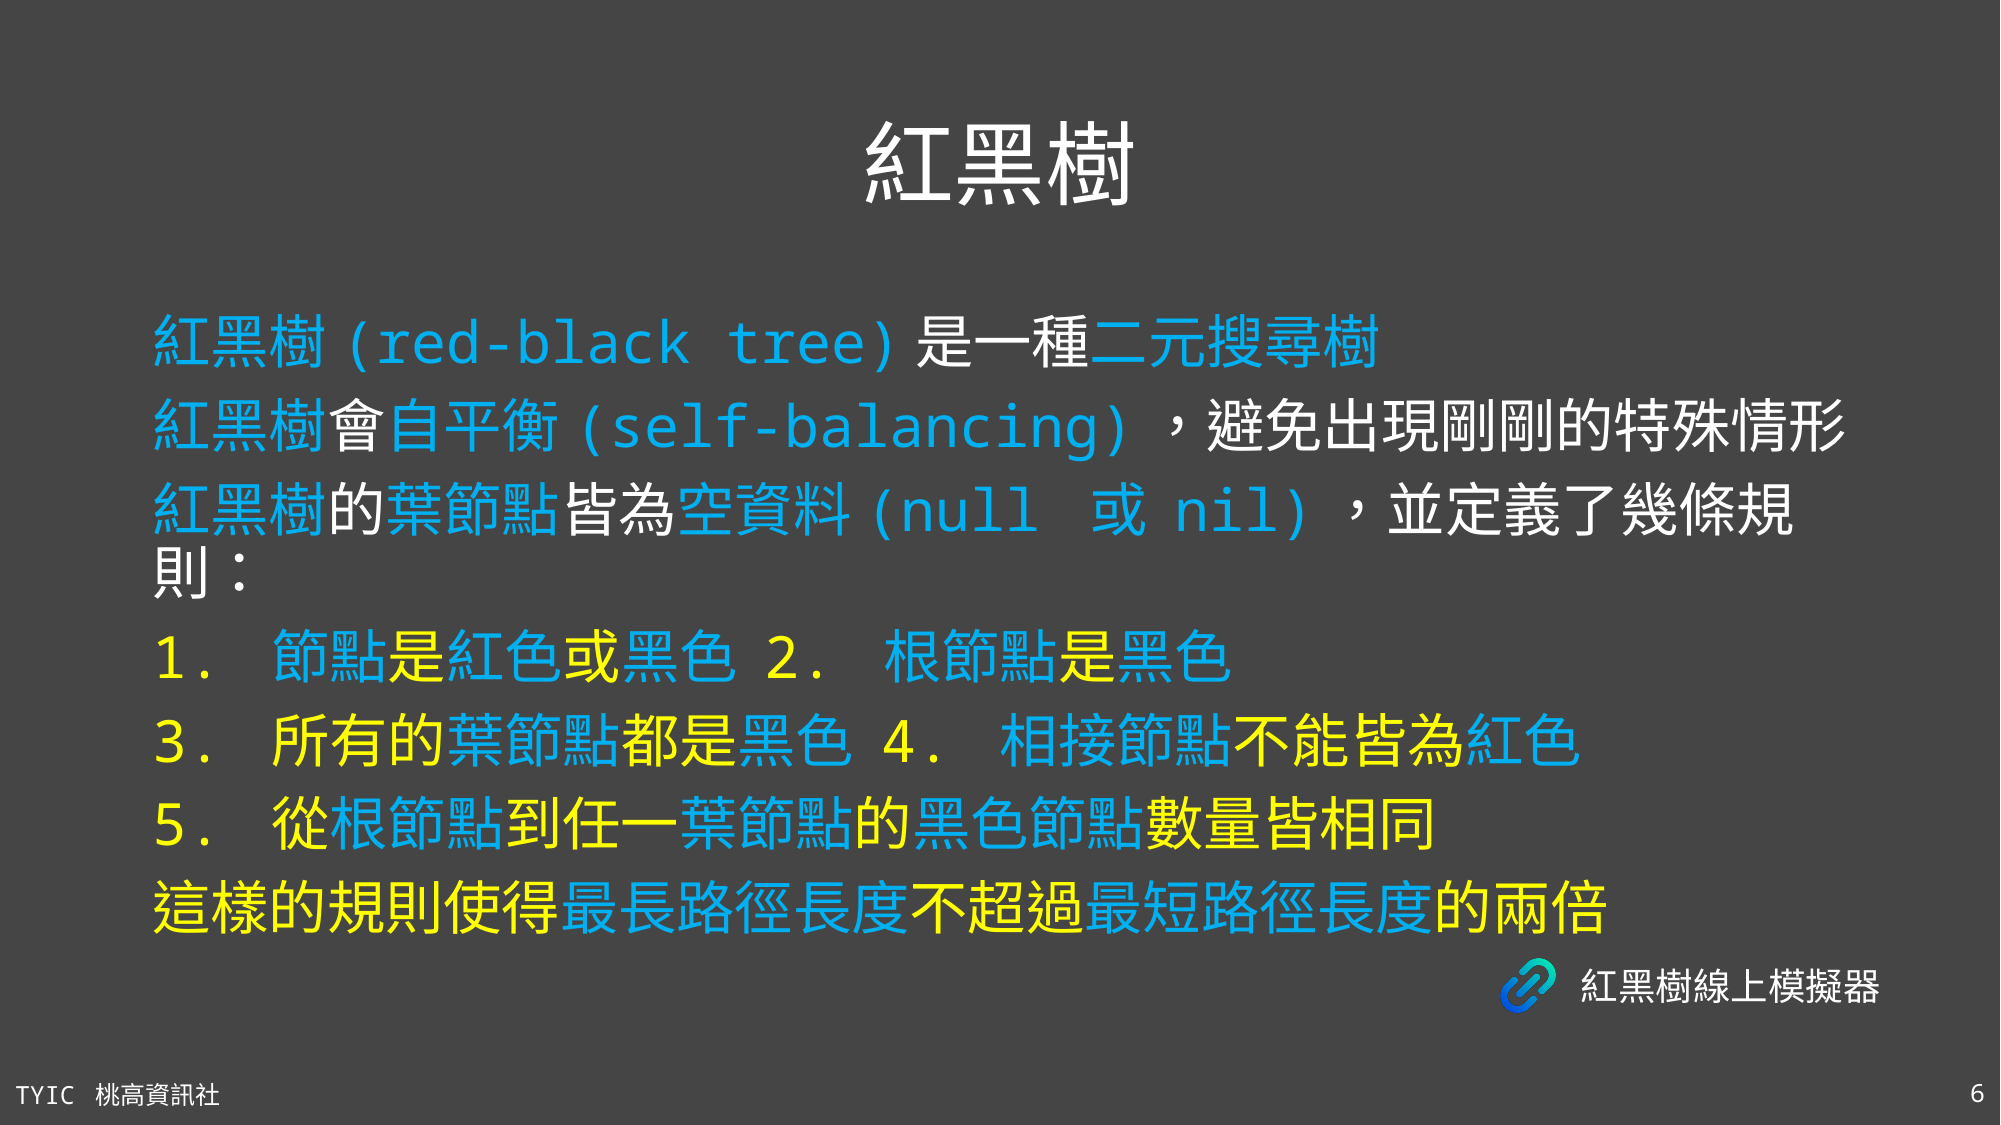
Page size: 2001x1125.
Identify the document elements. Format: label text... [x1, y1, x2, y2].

title 紅黑樹 [137, 59, 1863, 278]
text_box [1492, 950, 1898, 1021]
list 紅黑樹(red-black tree)是一種二元搜尋樹 紅黑樹會自平衡(self-balancing)，避免出現剛剛的特殊情形 紅黑樹的葉節點皆為空資料(null 或 nil)，並定義了幾條規則： 1. 節點是紅色或黑色 2. 根節點是黑色 3. 所有的葉節點都是黑色 4. 相接節點不能皆為紅色 5. 從根節點到任一葉節點的黑色節點數量皆相同 這樣的規則使得最長路徑長度不超過最短路徑長度的兩倍 [137, 306, 1863, 909]
